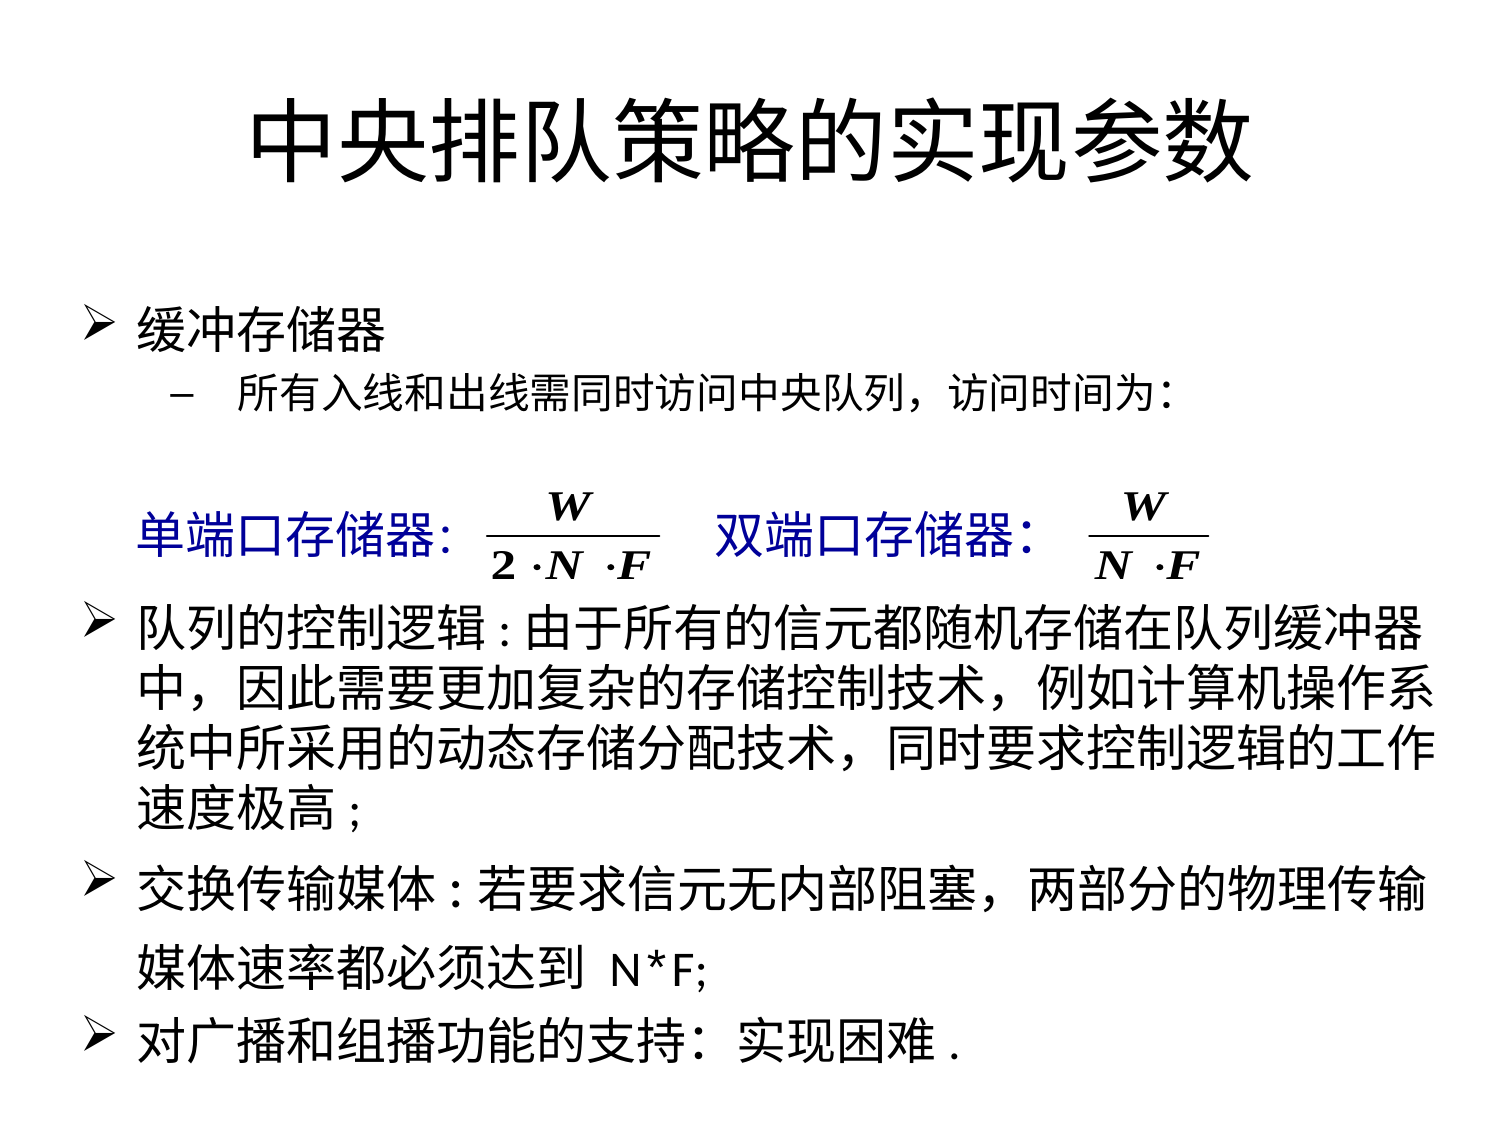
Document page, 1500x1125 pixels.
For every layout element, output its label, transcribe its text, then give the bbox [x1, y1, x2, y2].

text_box 双端口存储器： [714, 503, 1075, 564]
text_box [1080, 479, 1218, 589]
list 缓冲存储器 所有入线和出线需同时访问中央队列，访问时间为： 队列的控制逻辑:由于所有的信元都随机存储在队列缓冲器中，因此需要更加复杂的存储控制技术，例如计算机操作系统中所采用的动态存储分配技术，同时要求控制逻辑的工作速度极高; 交换传输媒体:若要求信元无内部阻塞，两部分的物理传输媒体速率都必须达到 N*F; 对广播和组播功能的支持：实现困难. [64, 290, 1466, 1059]
title 中央排队策略的实现参数 [74, 44, 1426, 233]
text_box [478, 479, 672, 589]
text_box 单端口存储器： [135, 503, 473, 564]
